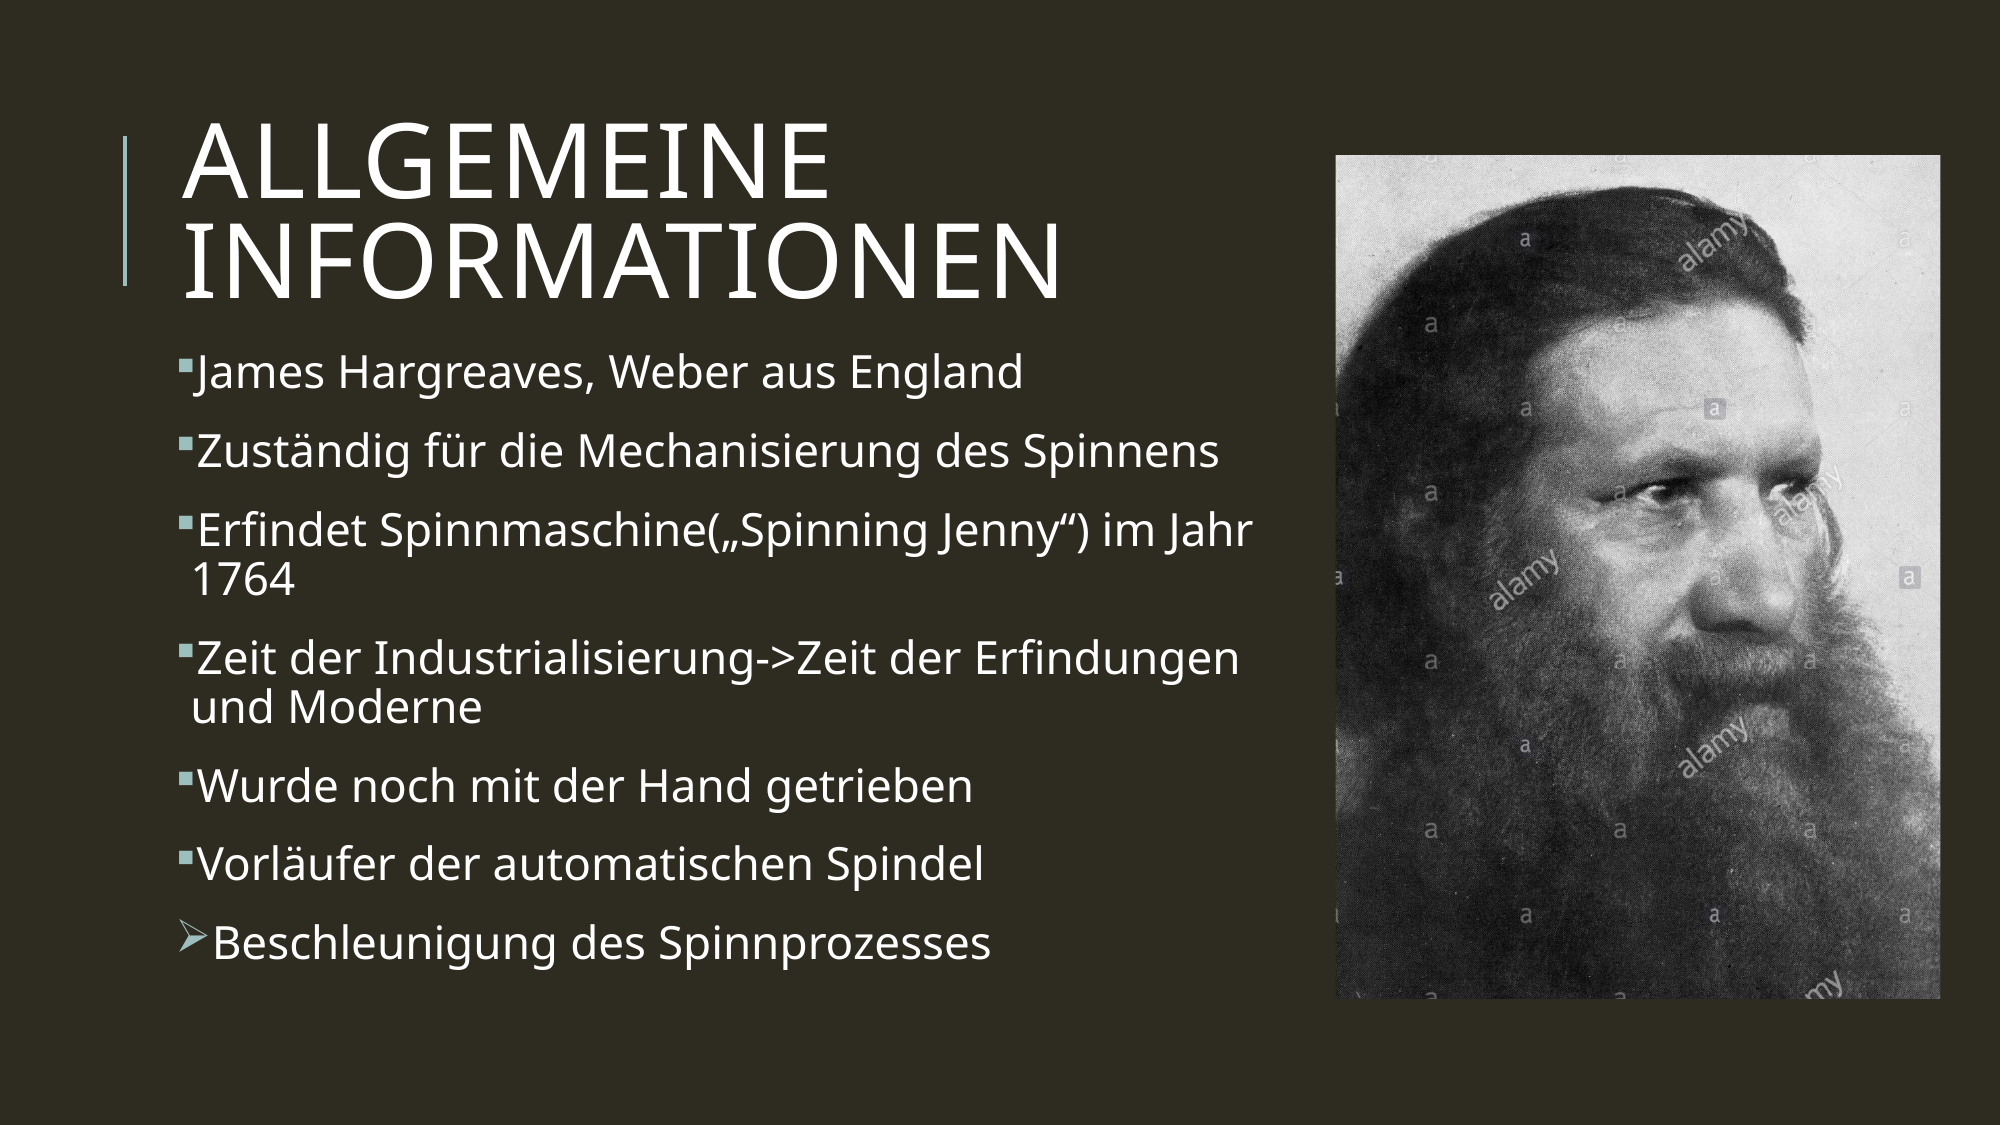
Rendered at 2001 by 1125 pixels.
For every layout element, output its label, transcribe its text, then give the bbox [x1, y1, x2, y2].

list James Hargreaves, Weber aus England Zuständig für die Mechanisierung des Spinnens Erfindet Spinnmaschine(„Spinning Jenny“) im Jahr 1764 Zeit der Industrialisierung->Zeit der Erfindungen und Moderne Wurde noch mit der Hand getrieben Vorläufer der automatischen Spindel Beschleunigung des Spinnprozesses [168, 341, 1336, 1071]
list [1335, 154, 1941, 999]
title Allgemeine Informationen [168, 96, 1137, 341]
